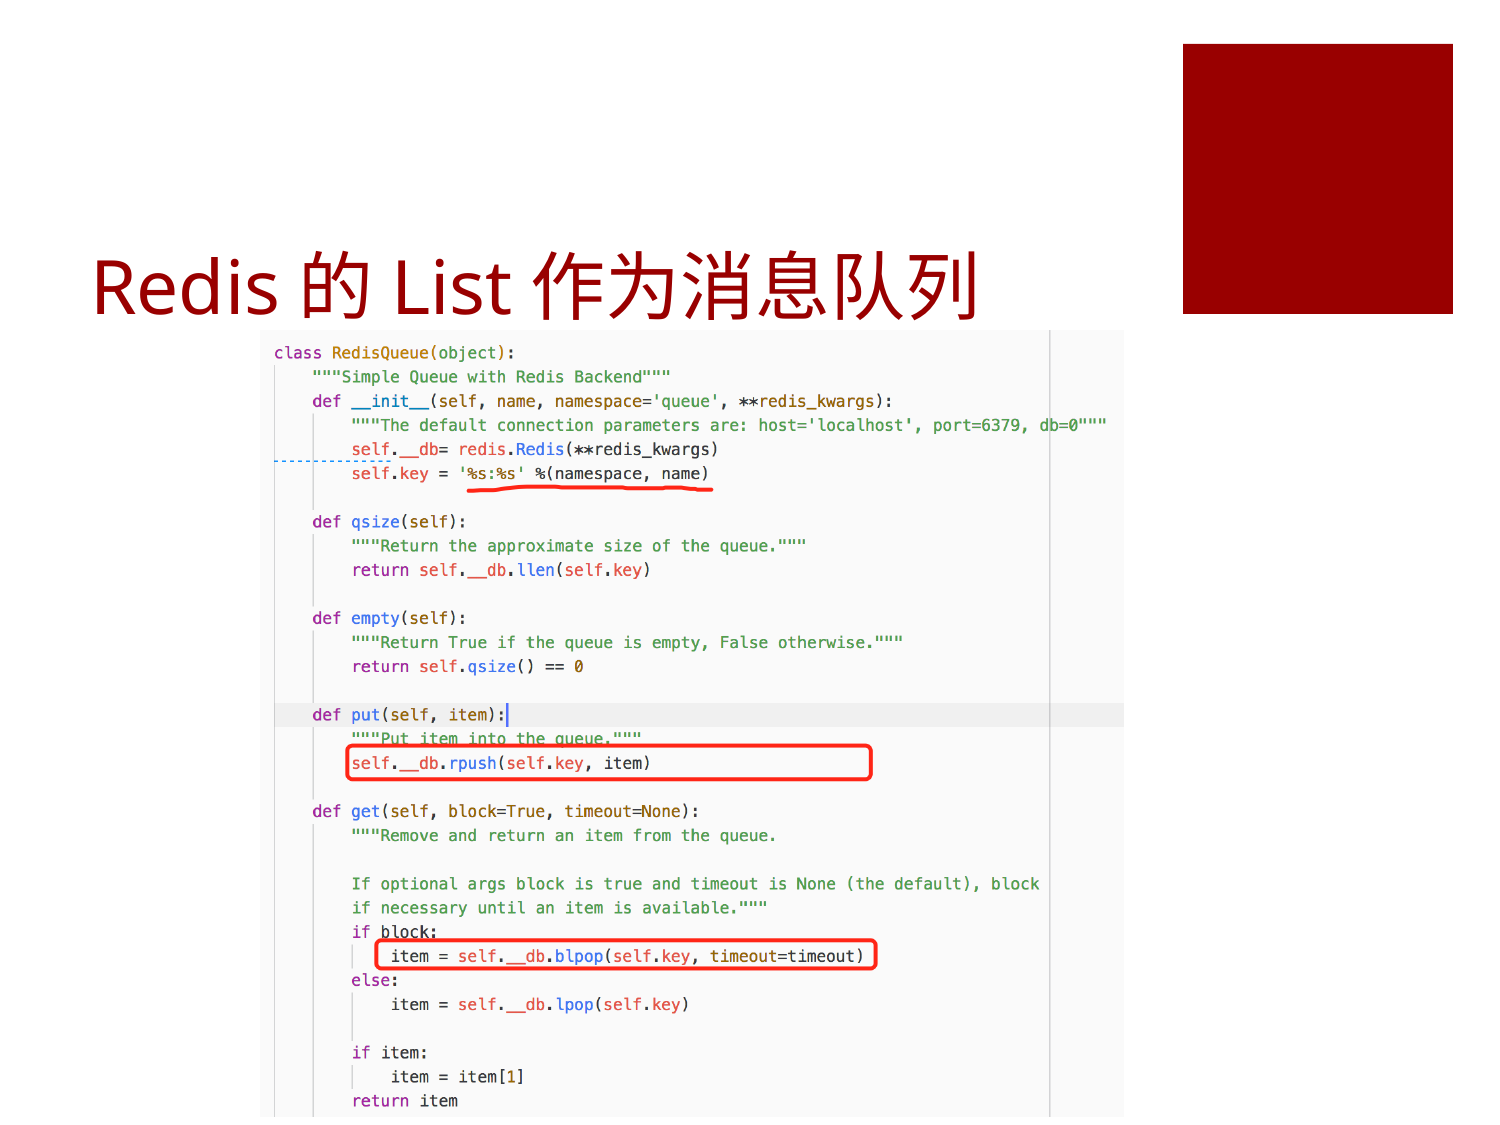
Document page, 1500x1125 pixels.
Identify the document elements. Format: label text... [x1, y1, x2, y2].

picture [260, 329, 1124, 1117]
title Redis的List作为消息队列 [75, 149, 1143, 338]
